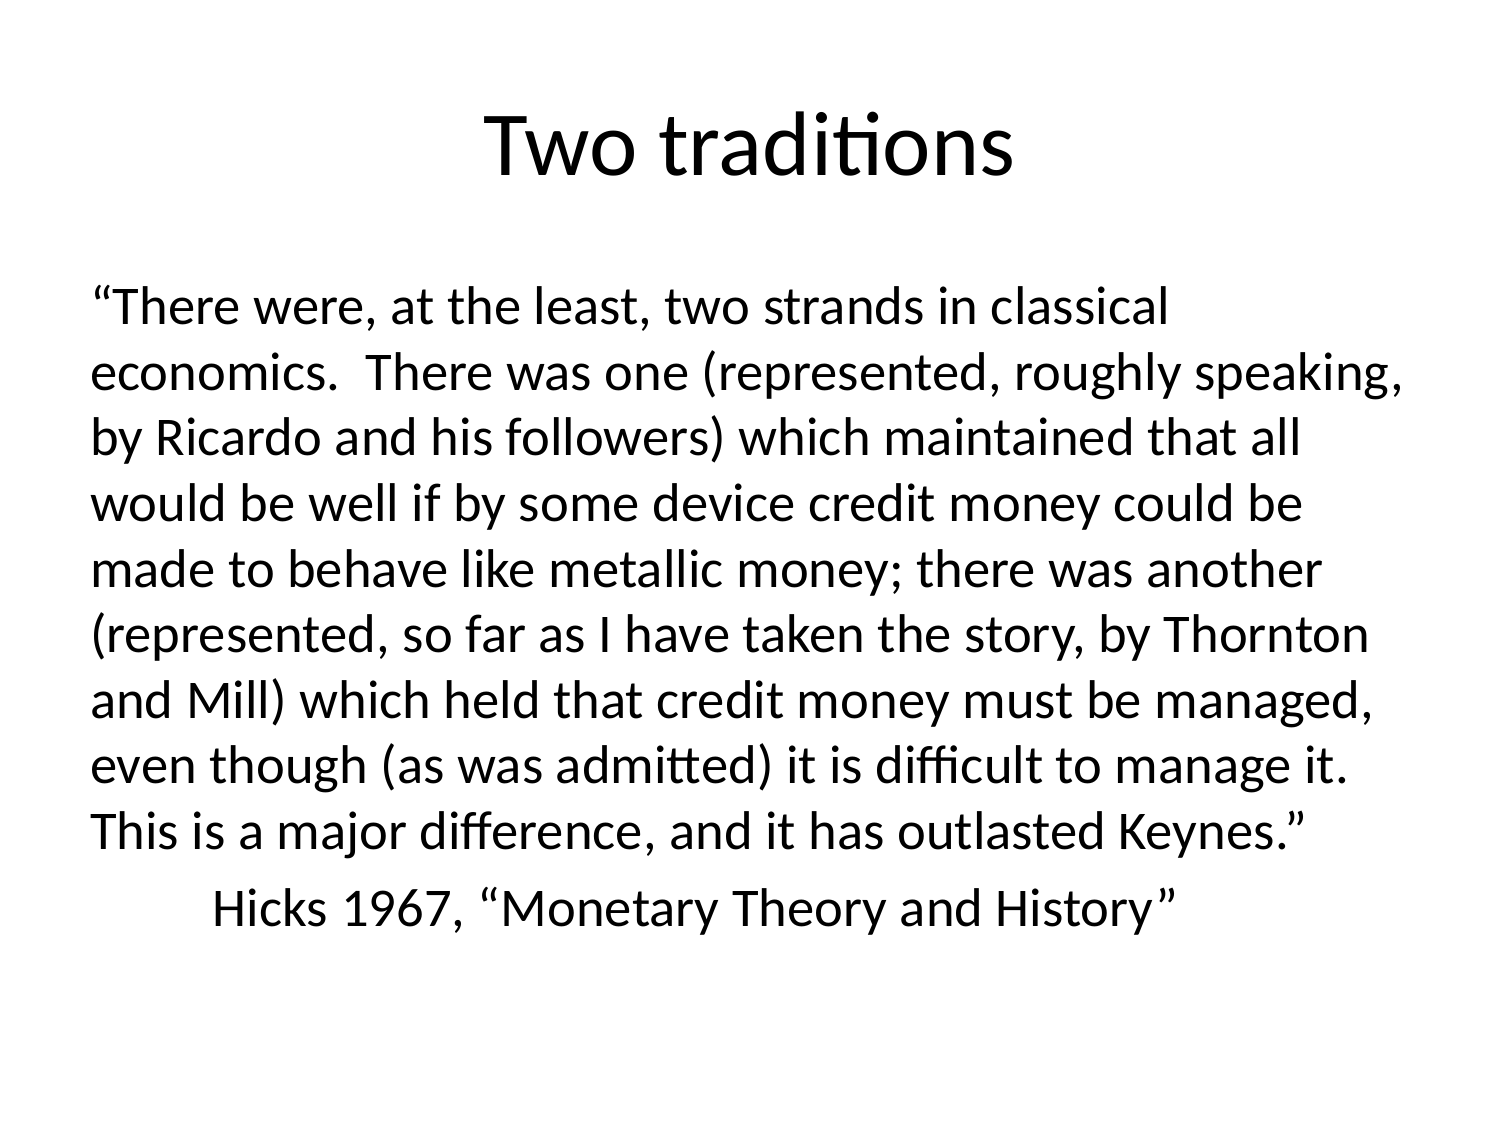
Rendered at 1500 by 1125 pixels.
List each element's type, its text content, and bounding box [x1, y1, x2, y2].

title Two traditions [75, 45, 1425, 233]
list “There were, at the least, two strands in classical economics. There was one (represented, roughly speaking, by Ricardo and his followers) which maintained that all would be well if by some device credit money could be made to behave like metallic money; there was another (represented, so far as I have taken the story, by Thornton and Mill) which held that credit money must be managed, even though (as was admitted) it is difficult to manage it. This is a major difference, and it has outlasted Keynes.” Hicks 1967, “Monetary Theory and History” [75, 262, 1425, 1005]
